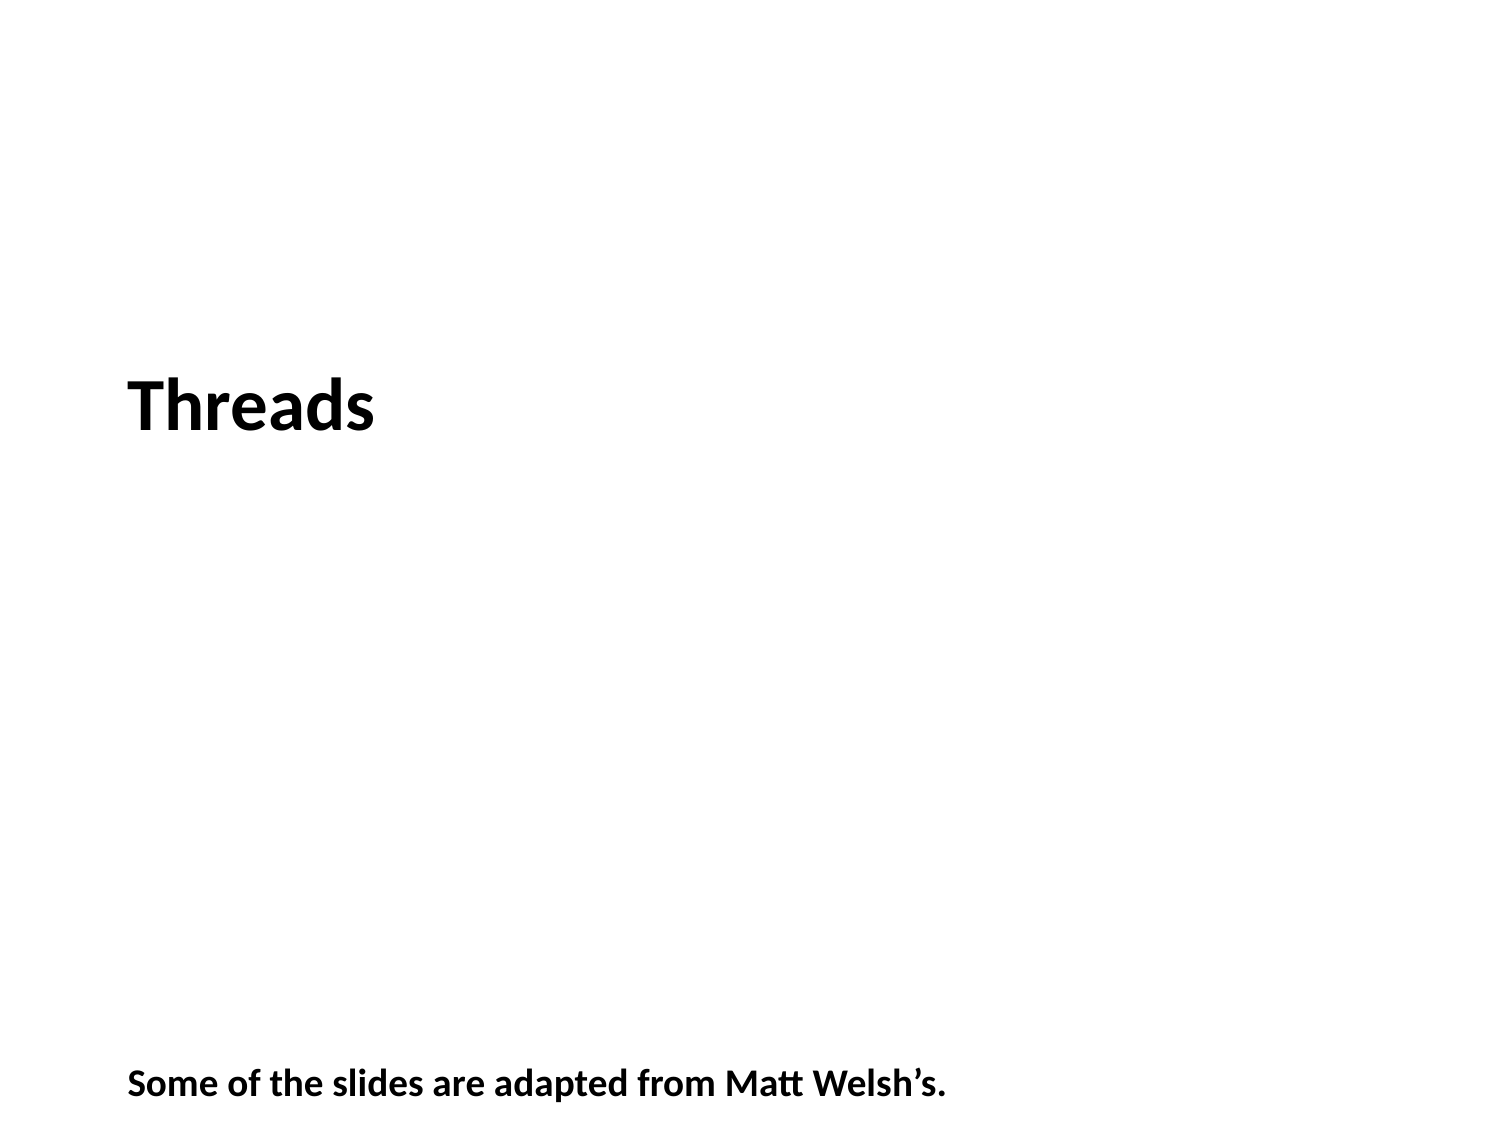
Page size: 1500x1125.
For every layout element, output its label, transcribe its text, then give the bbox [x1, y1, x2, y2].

title Threads [112, 279, 1388, 522]
subtitle Some of the slides are adapted from Matt Welsh’s. [112, 1049, 1373, 1113]
